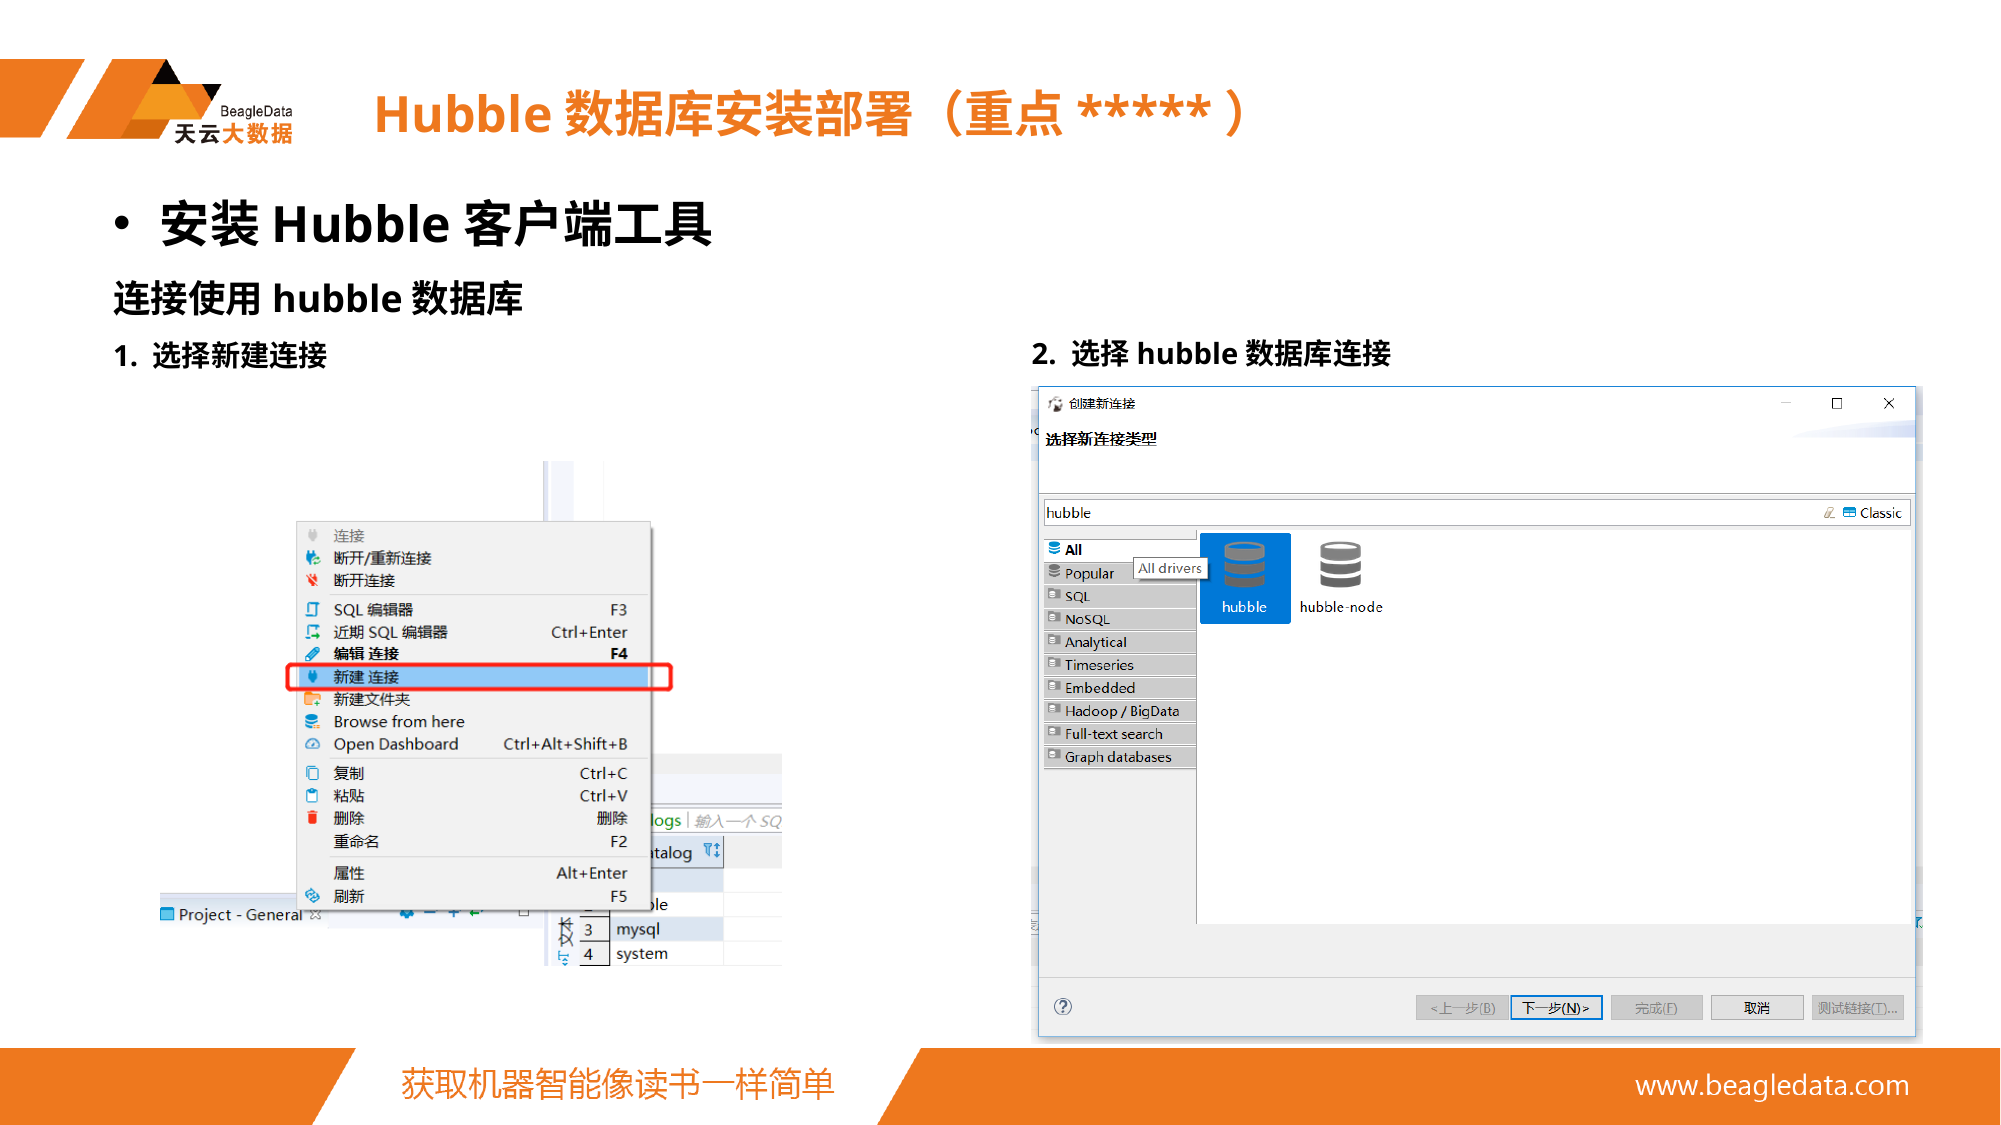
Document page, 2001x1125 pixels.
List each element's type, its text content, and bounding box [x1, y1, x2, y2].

text_box 2. 选择hubble数据库连接 [1016, 327, 1407, 423]
picture [0, 0, 2001, 1125]
text_box 安装Hubble客户端工具 连接使用hubble数据库 1. 选择新建连接 [98, 154, 1805, 882]
title Hubble数据库安装部署（重点*****） [358, 59, 1863, 173]
